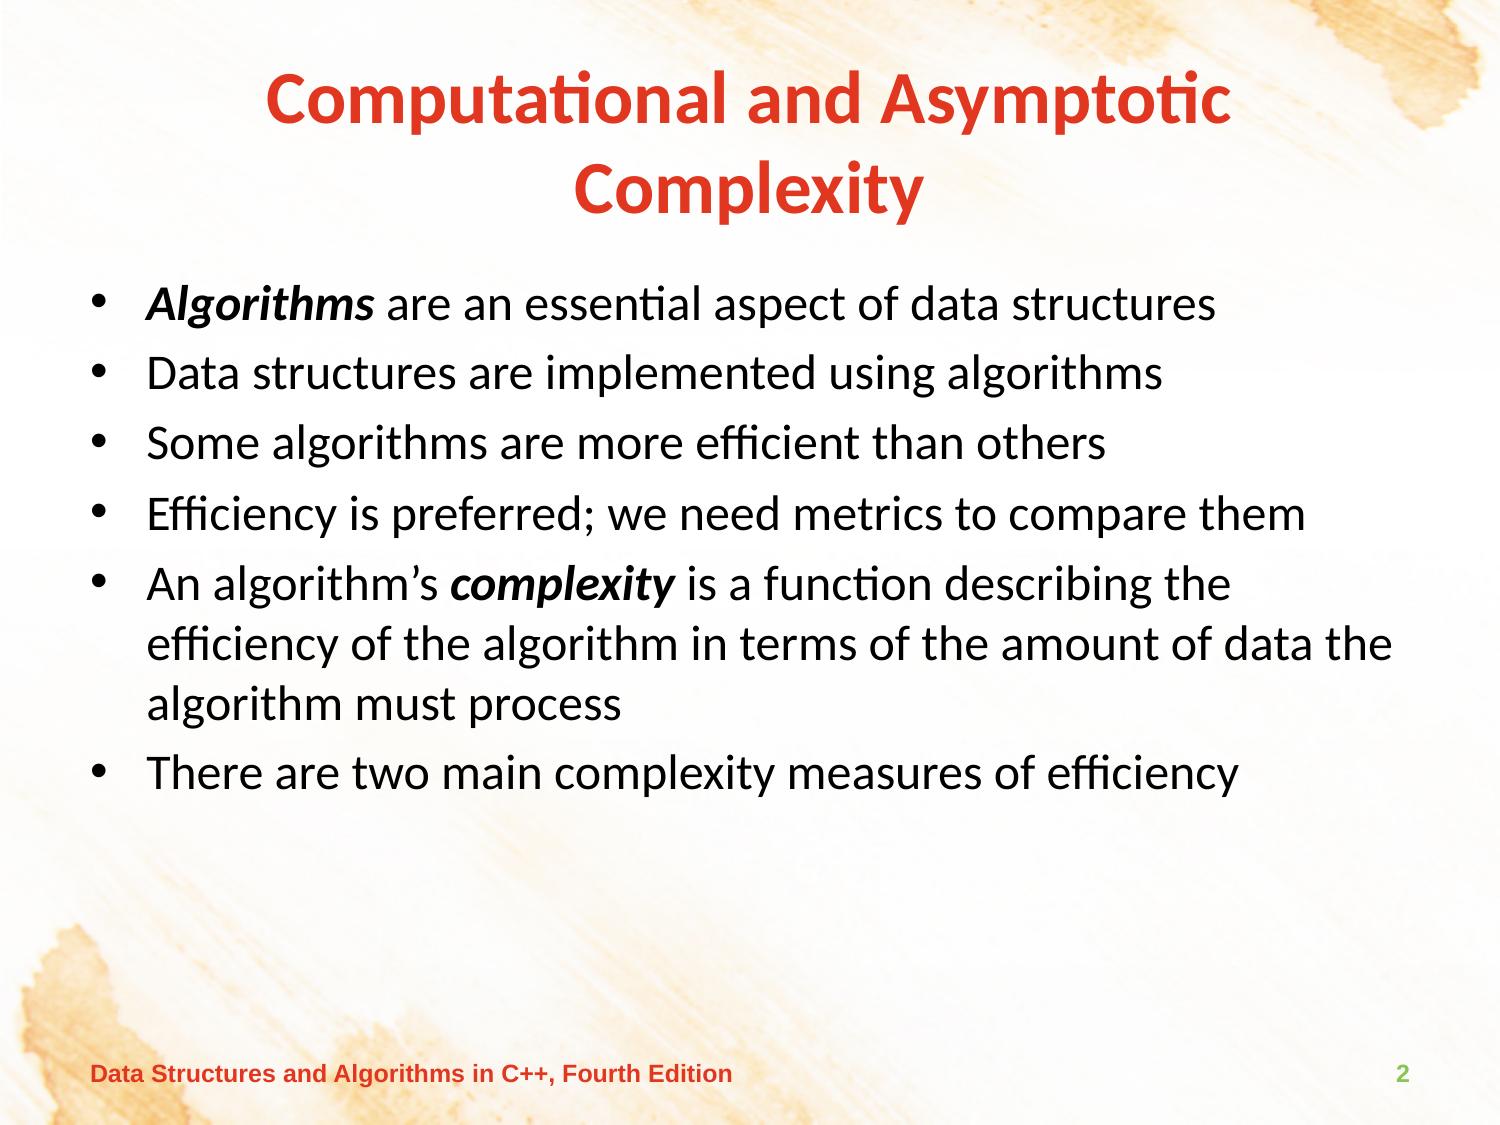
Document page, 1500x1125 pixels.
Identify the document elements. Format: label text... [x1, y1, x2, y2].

picture [2, 0, 1500, 425]
list Algorithms are an essential aspect of data structures Data structures are implemented using algorithms Some algorithms are more efficient than others Efficiency is preferred; we need metrics to compare them An algorithm’s complexity is a function describing the efficiency of the algorithm in terms of the amount of data the algorithm must process There are two main complexity measures of efficiency [75, 262, 1425, 1005]
picture [0, 468, 1500, 1125]
footer Data Structures and Algorithms in C++, Fourth Edition [75, 1042, 988, 1103]
slide_number 2 [1074, 1042, 1425, 1103]
title Computational and Asymptotic Complexity [75, 45, 1425, 233]
